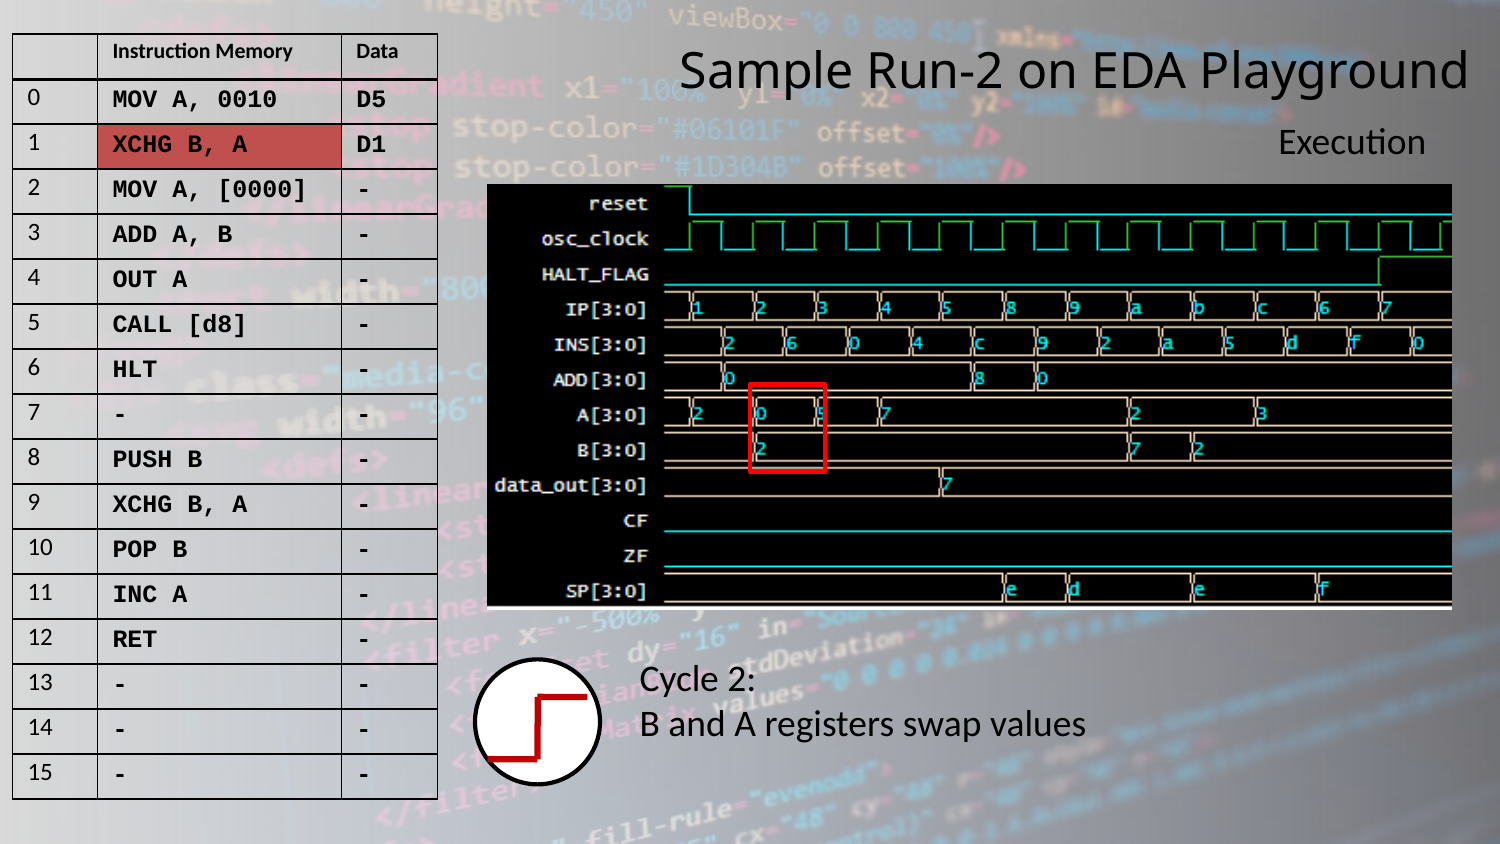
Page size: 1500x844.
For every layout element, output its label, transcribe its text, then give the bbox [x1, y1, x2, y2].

table_cell 2 [13, 170, 97, 213]
table_cell D1 [342, 125, 437, 168]
table_cell PUSH B [98, 440, 341, 483]
text_box Execution [1263, 109, 1442, 170]
table_cell RET [98, 620, 341, 663]
table_cell - [342, 620, 437, 663]
table_cell HLT [98, 350, 341, 393]
table_cell - [342, 485, 437, 528]
picture [487, 184, 1452, 610]
table_cell XCHG B, A [98, 485, 341, 528]
table_cell OUT A [98, 260, 341, 303]
table_cell - [342, 440, 437, 483]
table_cell MOV A, [0000] [98, 170, 341, 213]
table_cell 10 [13, 530, 97, 573]
table_cell D5 [342, 81, 437, 123]
table_cell - [342, 665, 437, 708]
table_header Data [342, 35, 437, 78]
table_header Instruction Memory [98, 35, 341, 78]
table_cell 9 [13, 485, 97, 528]
table_cell - [98, 395, 341, 438]
table_cell - [342, 350, 437, 393]
table_header [13, 35, 97, 78]
table_cell 6 [13, 350, 97, 393]
table_cell - [342, 575, 437, 618]
table_cell - [342, 395, 437, 438]
table_cell - [342, 260, 437, 303]
table_cell 1 [13, 125, 97, 168]
table_cell INC A [98, 575, 341, 618]
table_cell ADD A, B [98, 215, 341, 258]
table_cell 11 [13, 575, 97, 618]
table_cell 4 [13, 260, 97, 303]
table_cell - [342, 755, 437, 798]
table_cell - [98, 665, 341, 708]
table_cell 0 [13, 81, 97, 123]
text_box [0, 0, 1500, 844]
text_box Cycle 2: B and A registers swap values [624, 646, 1463, 752]
table_cell 15 [13, 755, 97, 798]
table_cell - [342, 710, 437, 753]
table_cell - [98, 710, 341, 753]
table_cell - [342, 170, 437, 213]
table_cell 3 [13, 215, 97, 258]
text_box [474, 659, 601, 785]
table_cell - [342, 305, 437, 348]
table_cell 8 [13, 440, 97, 483]
title Sample Run-2 on EDA Playground [650, 0, 1500, 138]
table_cell MOV A, 0010 [98, 81, 341, 123]
table_cell XCHG B, A [98, 125, 341, 168]
table_cell - [98, 755, 341, 798]
table_cell 7 [13, 395, 97, 438]
table_cell 12 [13, 620, 97, 663]
table_cell - [342, 530, 437, 573]
table_cell 5 [13, 305, 97, 348]
table_cell POP B [98, 530, 341, 573]
table_cell 13 [13, 665, 97, 708]
table_cell CALL [d8] [98, 305, 341, 348]
table_cell - [342, 215, 437, 258]
table_cell 14 [13, 710, 97, 753]
